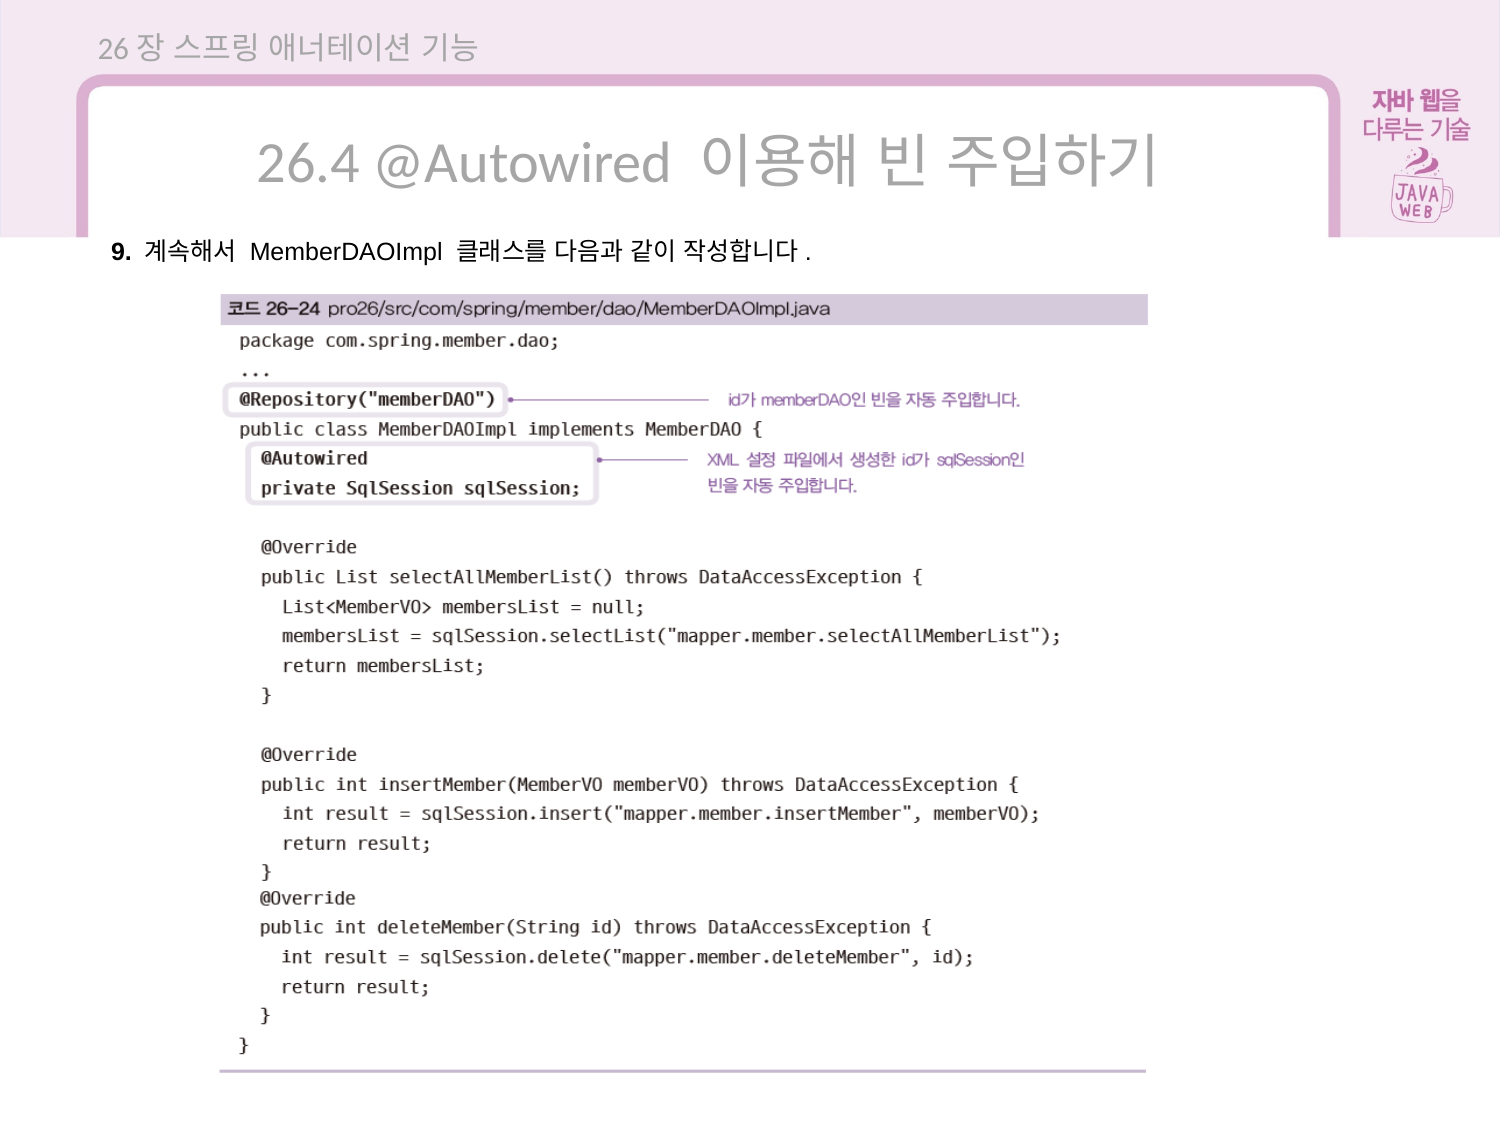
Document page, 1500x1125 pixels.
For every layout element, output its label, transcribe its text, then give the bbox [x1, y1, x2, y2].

picture [0, 0, 1500, 1125]
text_box 26.4 @Autowired 이용해 빈 주입하기 [96, 117, 1321, 202]
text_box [215, 291, 1155, 1081]
text_box 26장 스프링 애너테이션 기능 [82, 0, 1133, 74]
text_box 9. 계속해서 MemberDAOImpl 클래스를 다음과 같이 작성합니다. [96, 228, 1274, 274]
